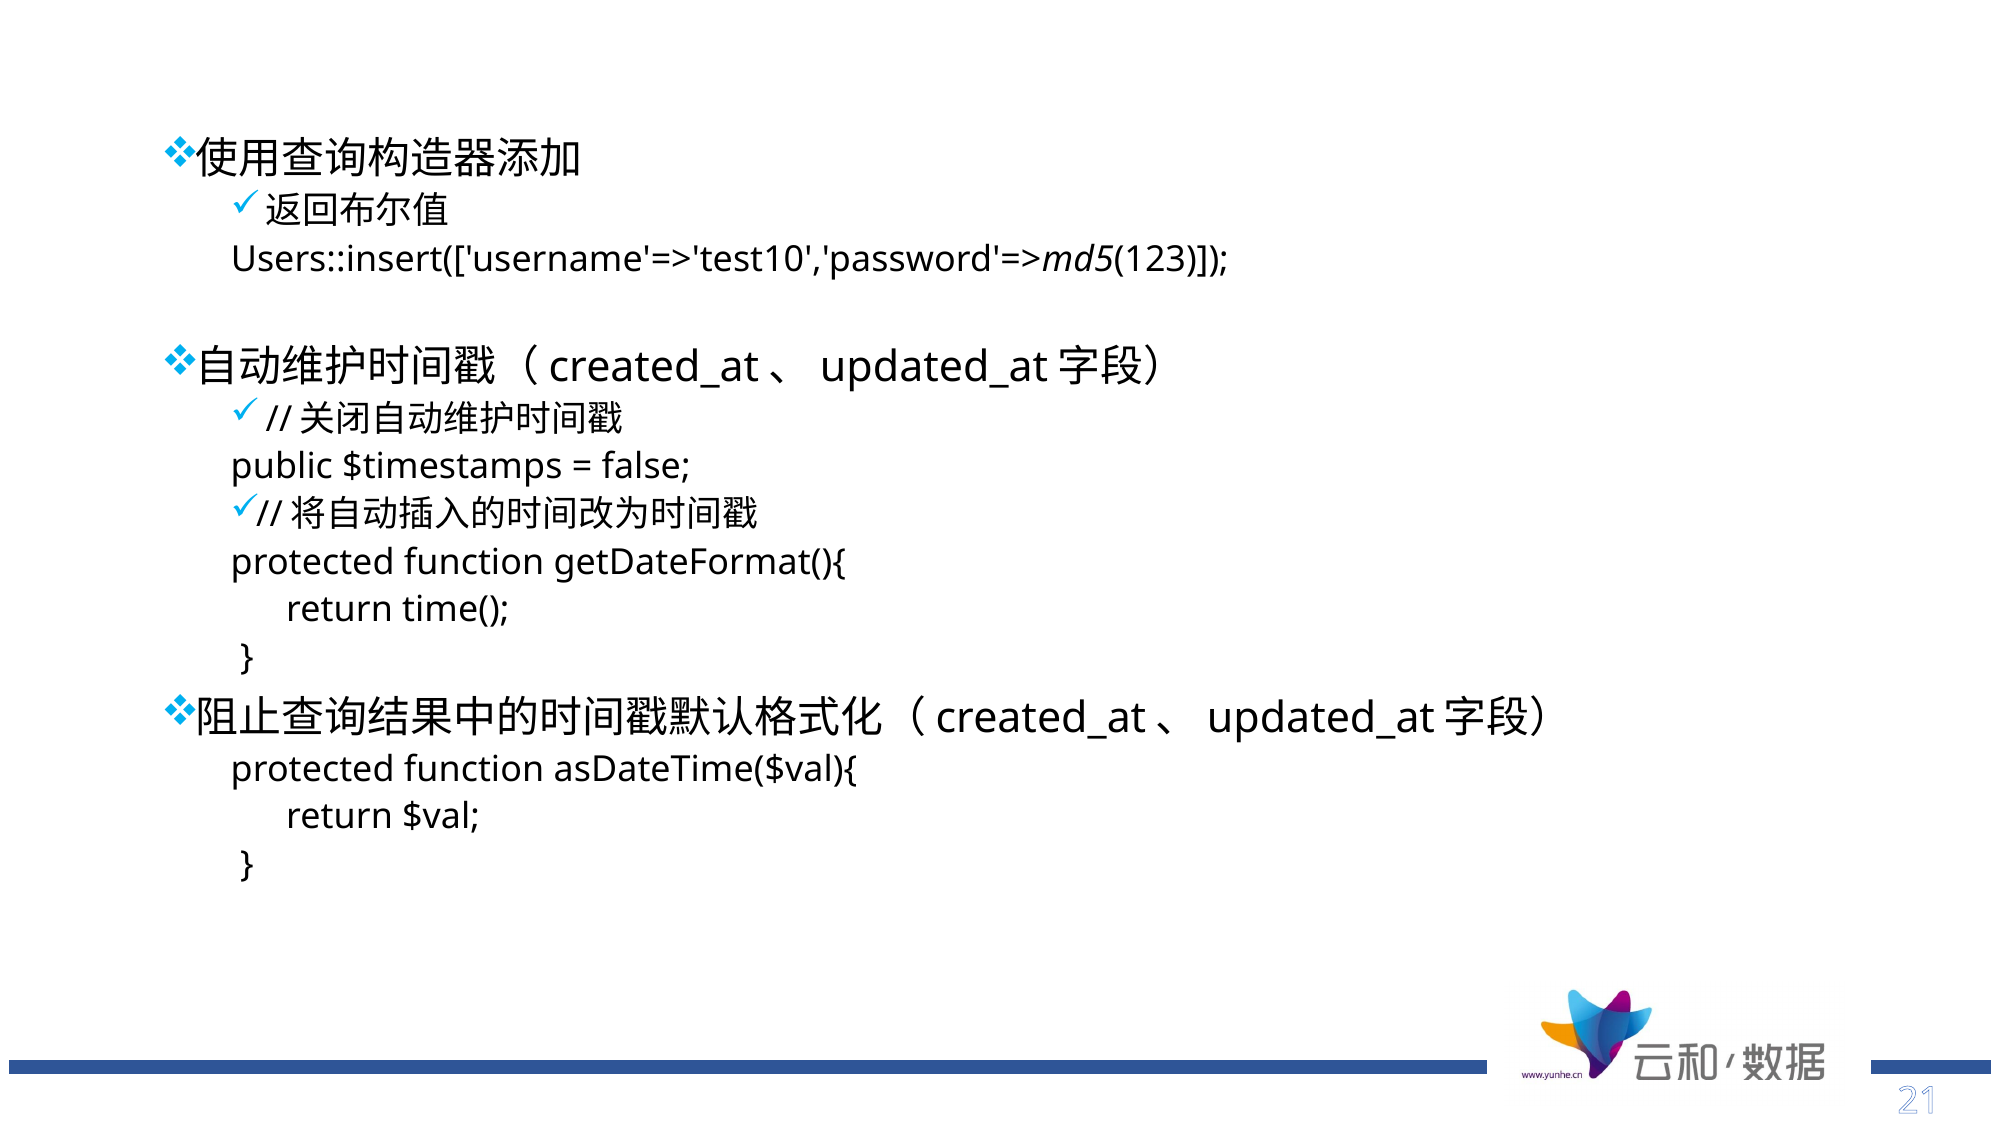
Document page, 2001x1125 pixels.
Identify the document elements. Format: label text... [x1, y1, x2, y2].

picture [1504, 981, 1845, 1106]
list 使用查询构造器添加 返回布尔值 Users::insert(['username'=>'test10','password'=>md5(123)]); 自动维护时间戳（created_at、updated_at字段） //关闭自动维护时间戳 public $timestamps = false; //将自动插入的时间改为时间戳 protected function getDateFormat(){ return time(); } 阻止查询结果中的时间戳默认格式化（created_at、updated_at字段） protected function asDateTime($val){ return $val; } [146, 72, 1871, 901]
